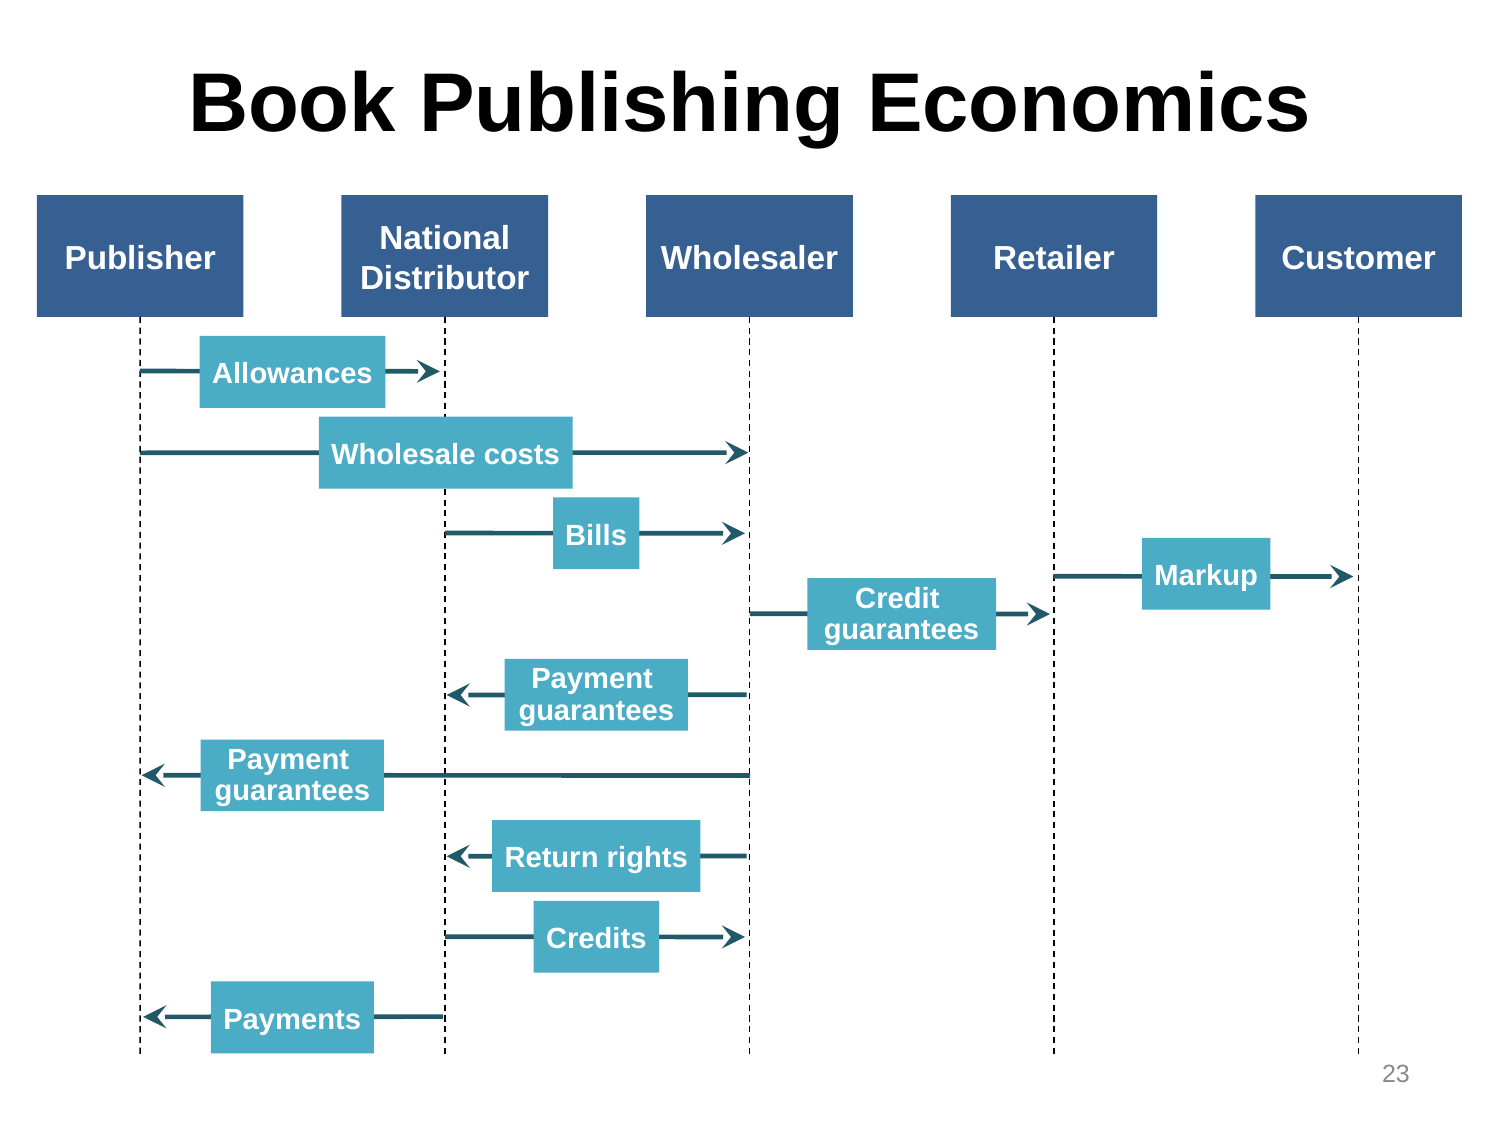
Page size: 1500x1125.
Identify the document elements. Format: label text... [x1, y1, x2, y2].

text_box Credit guarantees [805, 624, 998, 652]
text_box Return rights [490, 866, 702, 894]
title Book Publishing Economics [74, 33, 1426, 162]
text_box Markup [1140, 536, 1273, 574]
text_box Wholesale costs [317, 460, 575, 491]
text_box Payment guarantees [503, 703, 690, 733]
text_box Wholesale costs [317, 415, 575, 450]
text_box Credit guarantees [805, 576, 998, 612]
text_box Wholesaler [644, 193, 855, 319]
text_box Markup [1140, 586, 1273, 612]
text_box Payment guarantees [199, 785, 386, 813]
text_box Return rights [490, 818, 702, 854]
text_box Payment guarantees [199, 738, 386, 773]
text_box Bills [551, 495, 642, 531]
text_box Customer [1253, 193, 1464, 319]
slide_number 22 [1074, 1042, 1425, 1103]
text_box National Distributor [339, 193, 550, 319]
text_box Payment guarantees [503, 657, 690, 685]
text_box Payments [209, 1025, 376, 1055]
text_box Publisher [35, 193, 246, 319]
text_box Allowances [198, 334, 387, 369]
text_box Credits [532, 899, 661, 935]
text_box Credits [532, 945, 661, 975]
text_box Payments [209, 979, 376, 1015]
text_box Bills [551, 543, 642, 571]
text_box Retailer [949, 193, 1159, 319]
text_box Allowances [198, 379, 387, 410]
